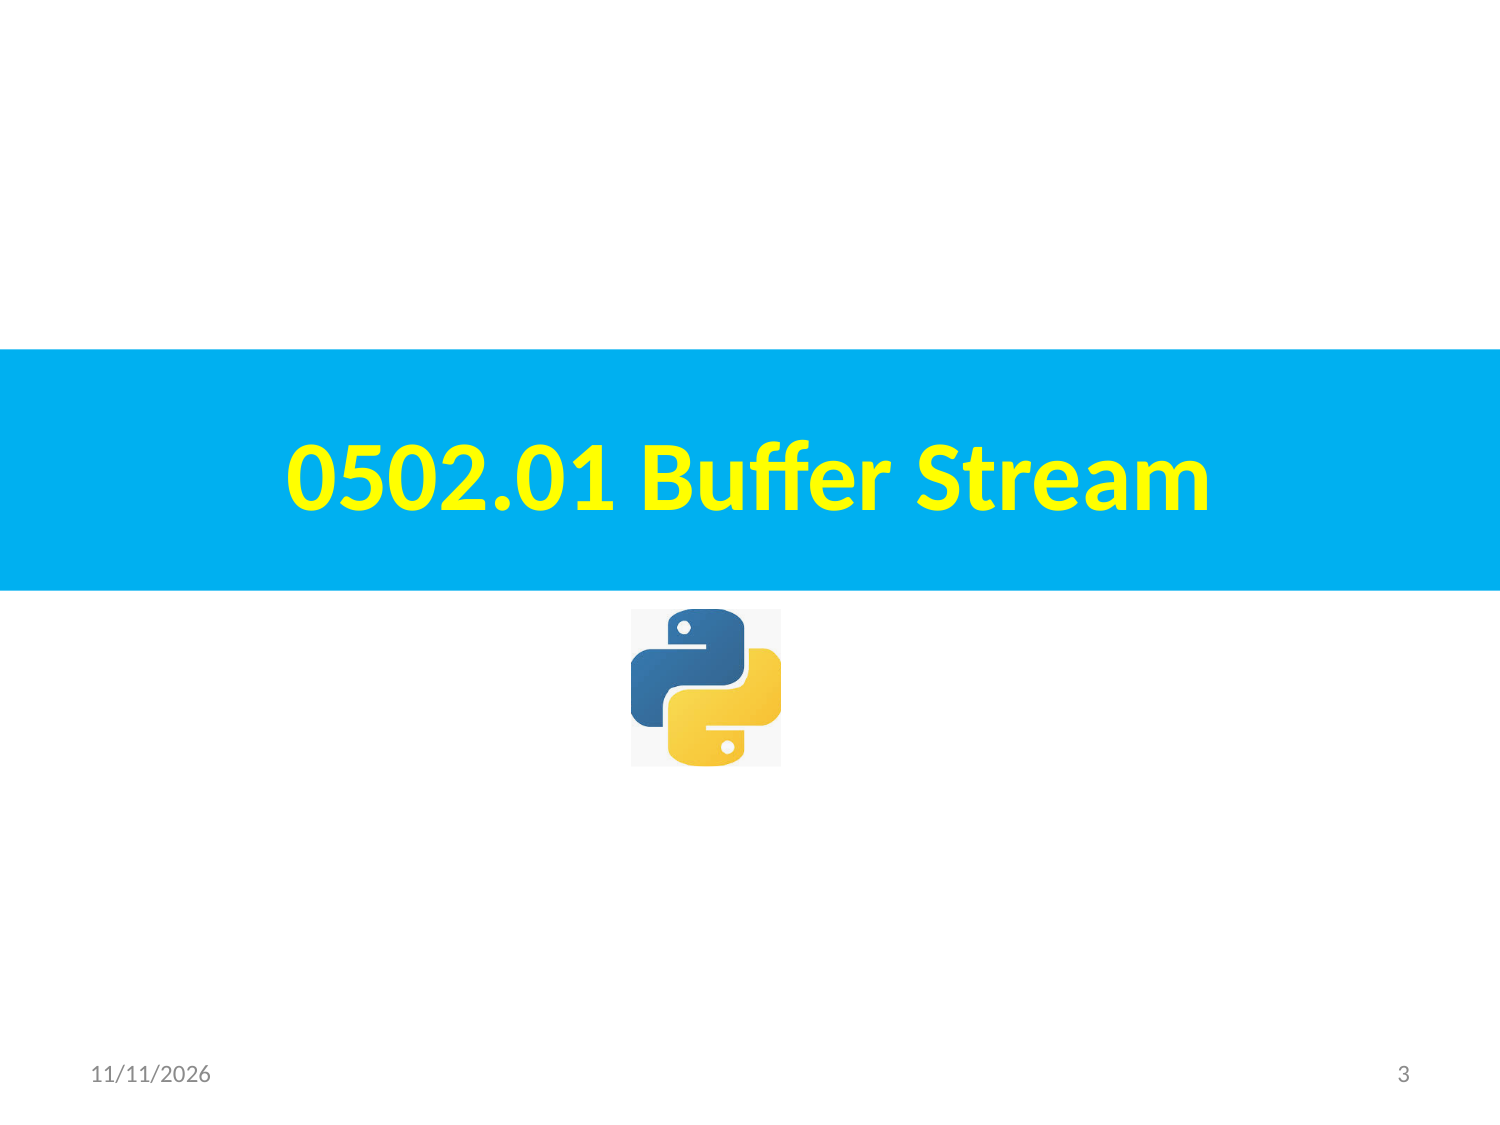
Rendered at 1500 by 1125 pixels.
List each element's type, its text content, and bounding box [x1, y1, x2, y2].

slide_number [75, 1042, 425, 1103]
picture [631, 609, 783, 767]
title 0502.01 Buffer Stream [0, 349, 1500, 591]
slide_number 3 [1074, 1042, 1425, 1103]
